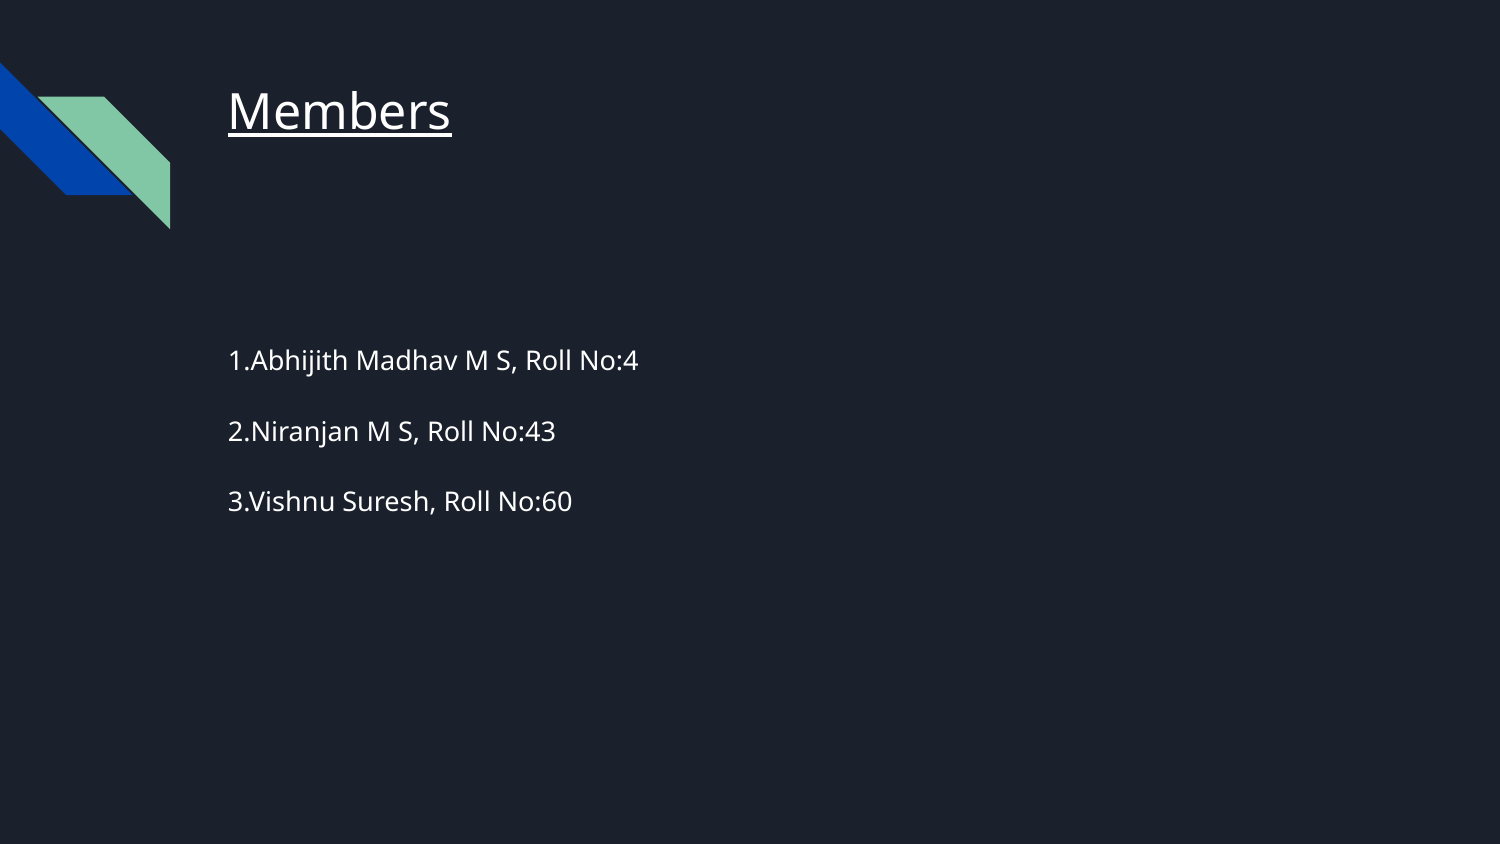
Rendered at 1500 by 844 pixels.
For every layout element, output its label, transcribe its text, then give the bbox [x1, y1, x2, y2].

title Members [212, 64, 836, 310]
list 1.Abhijith Madhav M S, Roll No:4 2.Niranjan M S, Roll No:43 3.Vishnu Suresh, Roll No:60 [212, 323, 836, 720]
